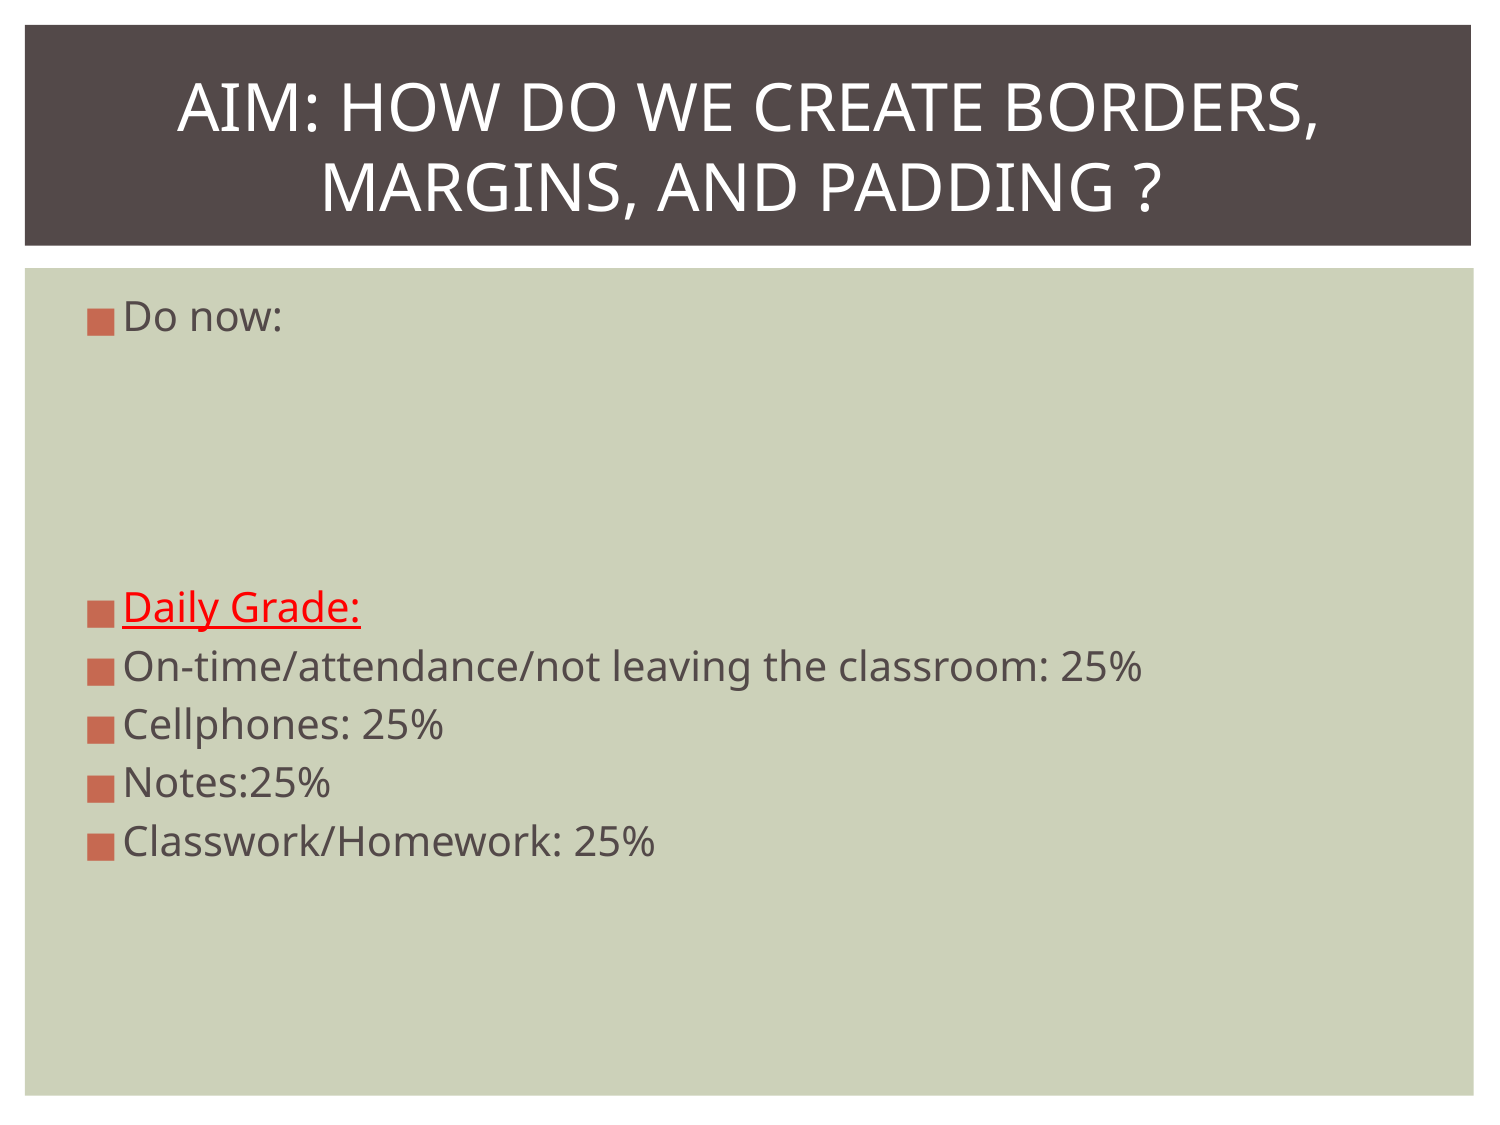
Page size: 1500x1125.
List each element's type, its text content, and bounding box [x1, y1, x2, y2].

title AIM: HOW DO WE CREATE BORDERS, MARGINS, AND PADDING ? [62, 58, 1438, 232]
list Do now: Daily Grade: On-time/attendance/not leaving the classroom: 25% Cellphones: 25% Notes:25% Classwork/Homework: 25% [62, 282, 1442, 1005]
